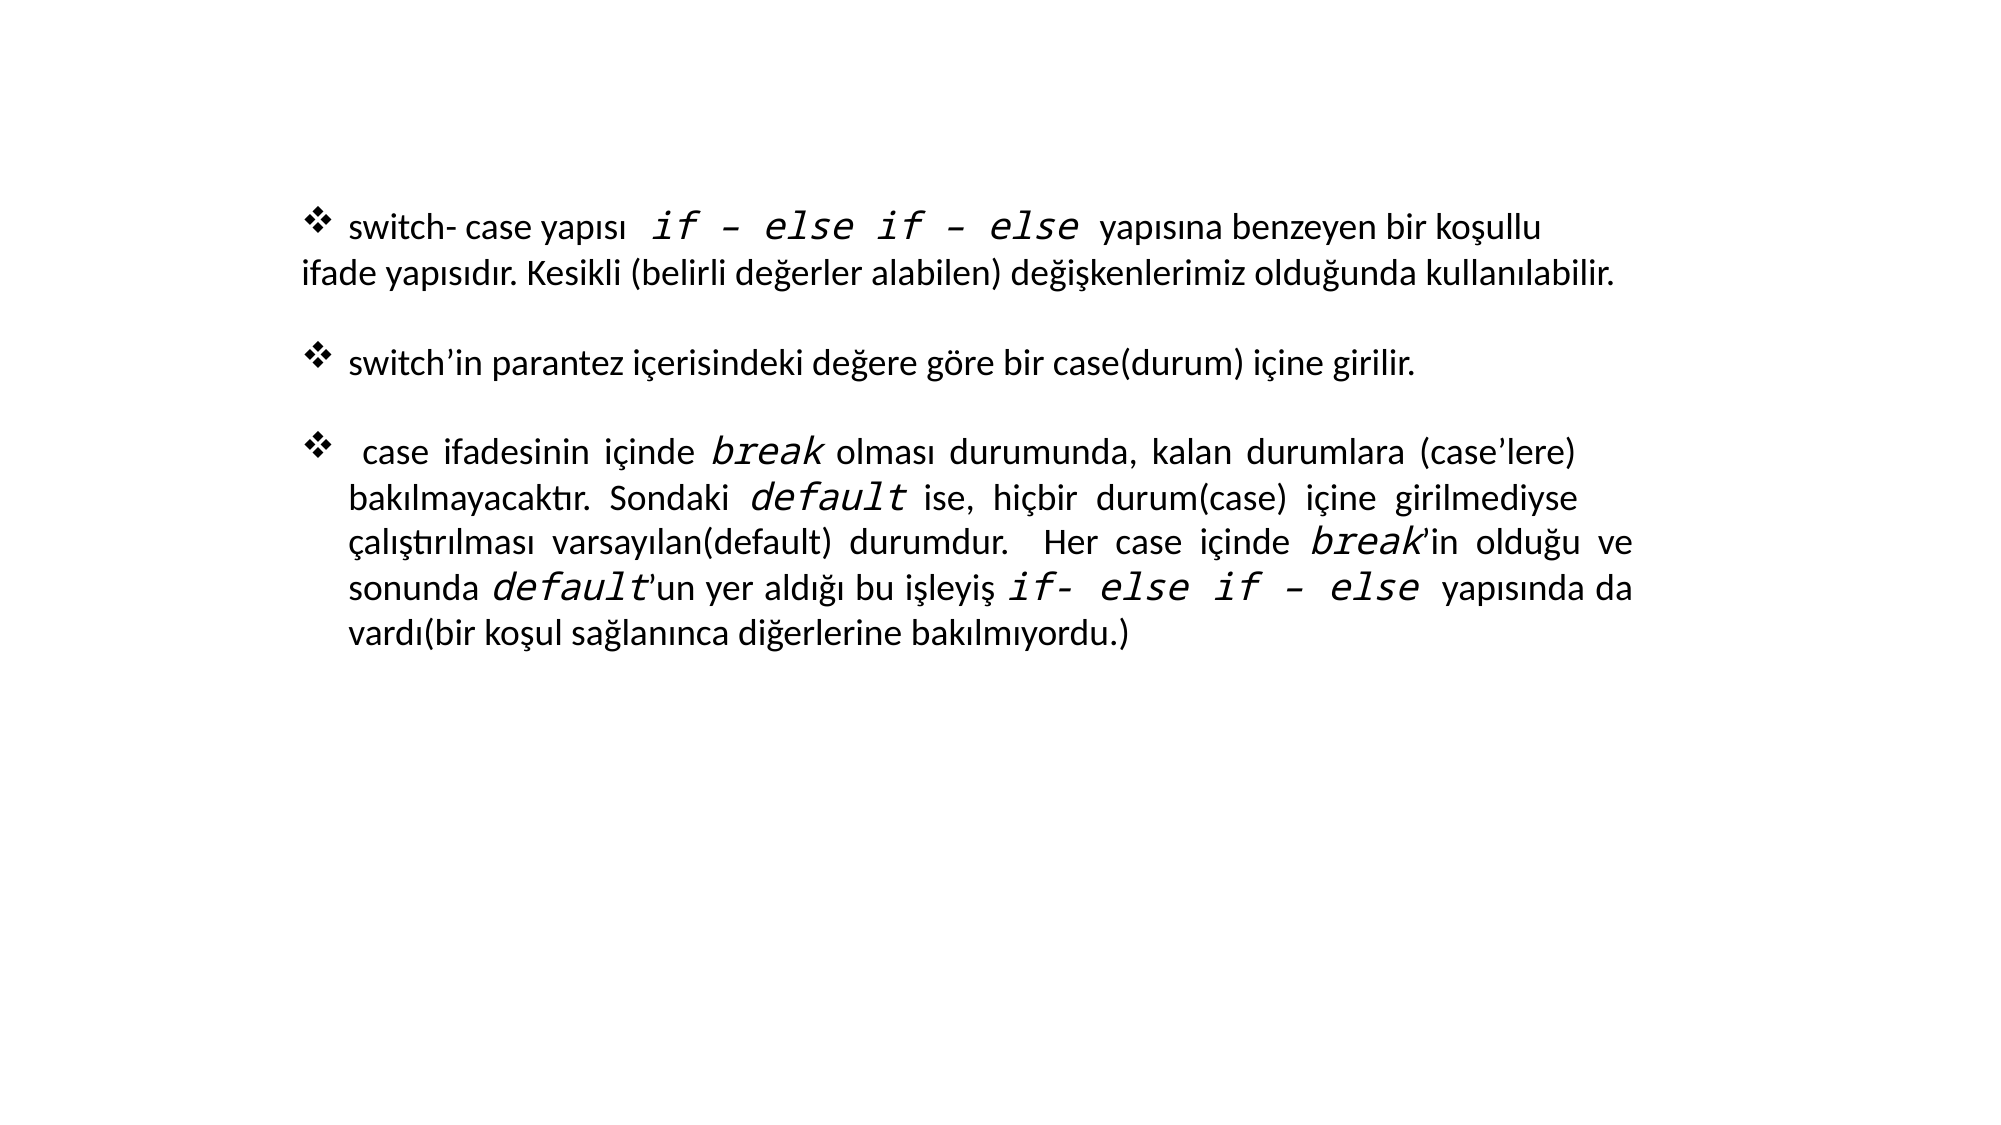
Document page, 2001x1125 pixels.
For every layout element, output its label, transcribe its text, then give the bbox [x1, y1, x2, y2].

text_box switch- case yapısı if – else if – else yapısına benzeyen bir koşullu ifade yapısıdır. Kesikli (belirli değerler alabilen) değişkenlerimiz olduğunda kullanılabilir. switch’in parantez içerisindeki değere göre bir case(durum) içine girilir. case ifadesinin içinde break olması durumunda, kalan durumlara (case’lere) bakılmayacaktır. Sondaki default ise, hiçbir durum(case) içine girilmediyse çalıştırılması varsayılan(default) durumdur. Her case içinde break’in olduğu ve sonunda default’un yer aldığı bu işleyiş if- else if – else yapısında da vardı(bir koşul sağlanınca diğerlerine bakılmıyordu.) [286, 195, 1648, 840]
